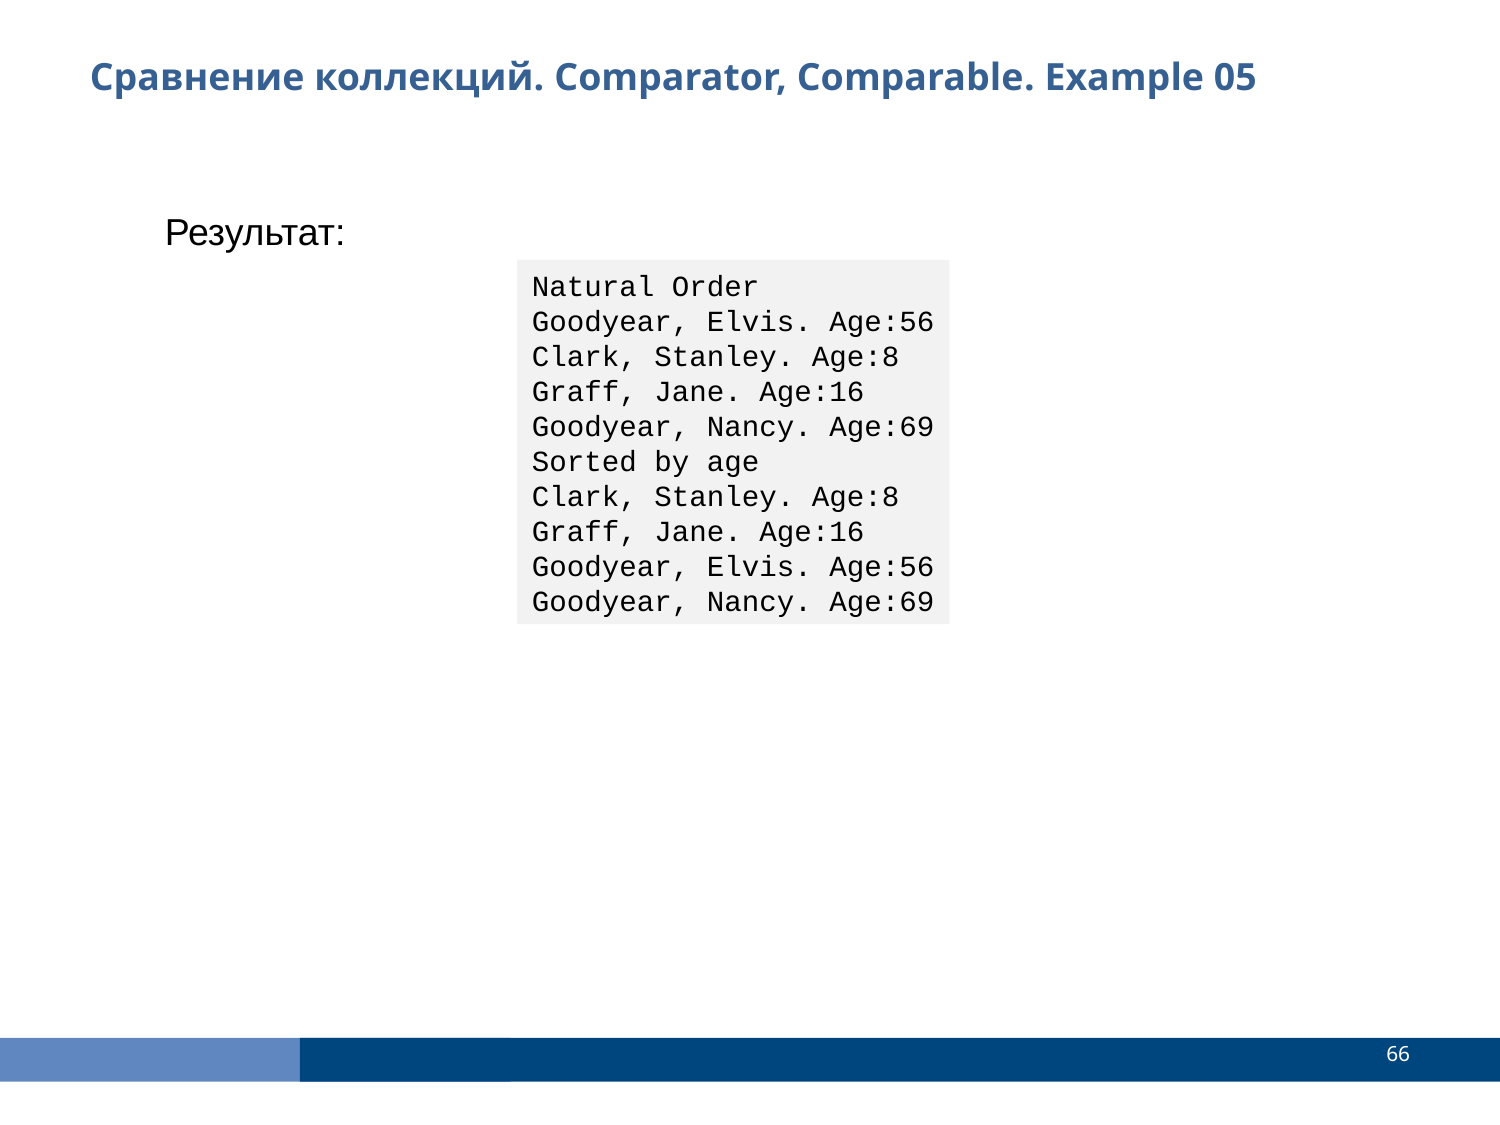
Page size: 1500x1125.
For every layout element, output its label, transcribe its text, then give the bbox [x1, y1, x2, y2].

text_box Natural Order Goodyear, Elvis. Age:56 Clark, Stanley. Age:8 Graff, Jane. Age:16 Goodyear, Nancy. Age:69 Sorted by age Clark, Stanley. Age:8 Graff, Jane. Age:16 Goodyear, Elvis. Age:56 Goodyear, Nancy. Age:69 [517, 259, 950, 625]
text_box Сравнение коллекций. Comparator, Comparable. Example 05 [74, 45, 1425, 163]
text_box <number> [1262, 1024, 1425, 1085]
text_box Результат: [149, 200, 1350, 988]
